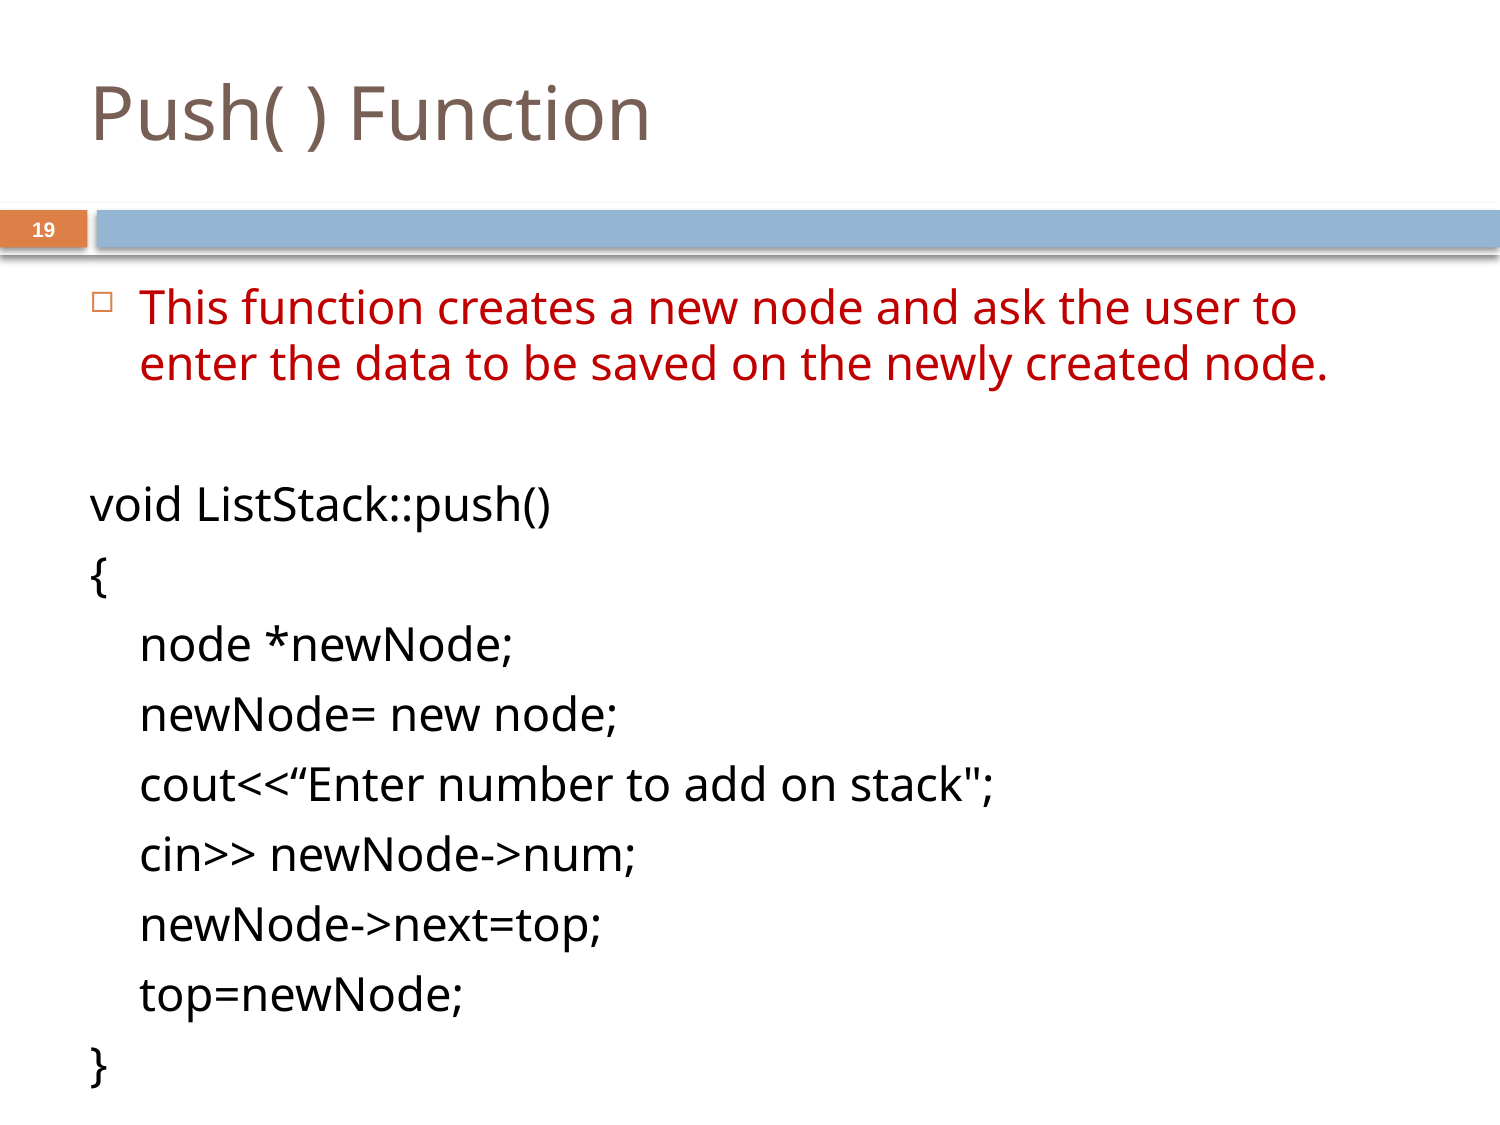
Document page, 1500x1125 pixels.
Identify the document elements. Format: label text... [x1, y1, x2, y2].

list This function creates a new node and ask the user to enter the data to be saved on the newly created node. void ListStack::push() { node *newNode; newNode= new node; cout<<“Enter number to add on stack"; cin>> newNode->num; newNode->next=top; top=newNode; } [75, 270, 1425, 1100]
slide_number 19 [0, 208, 88, 249]
title Push( ) Function [75, 45, 1425, 175]
